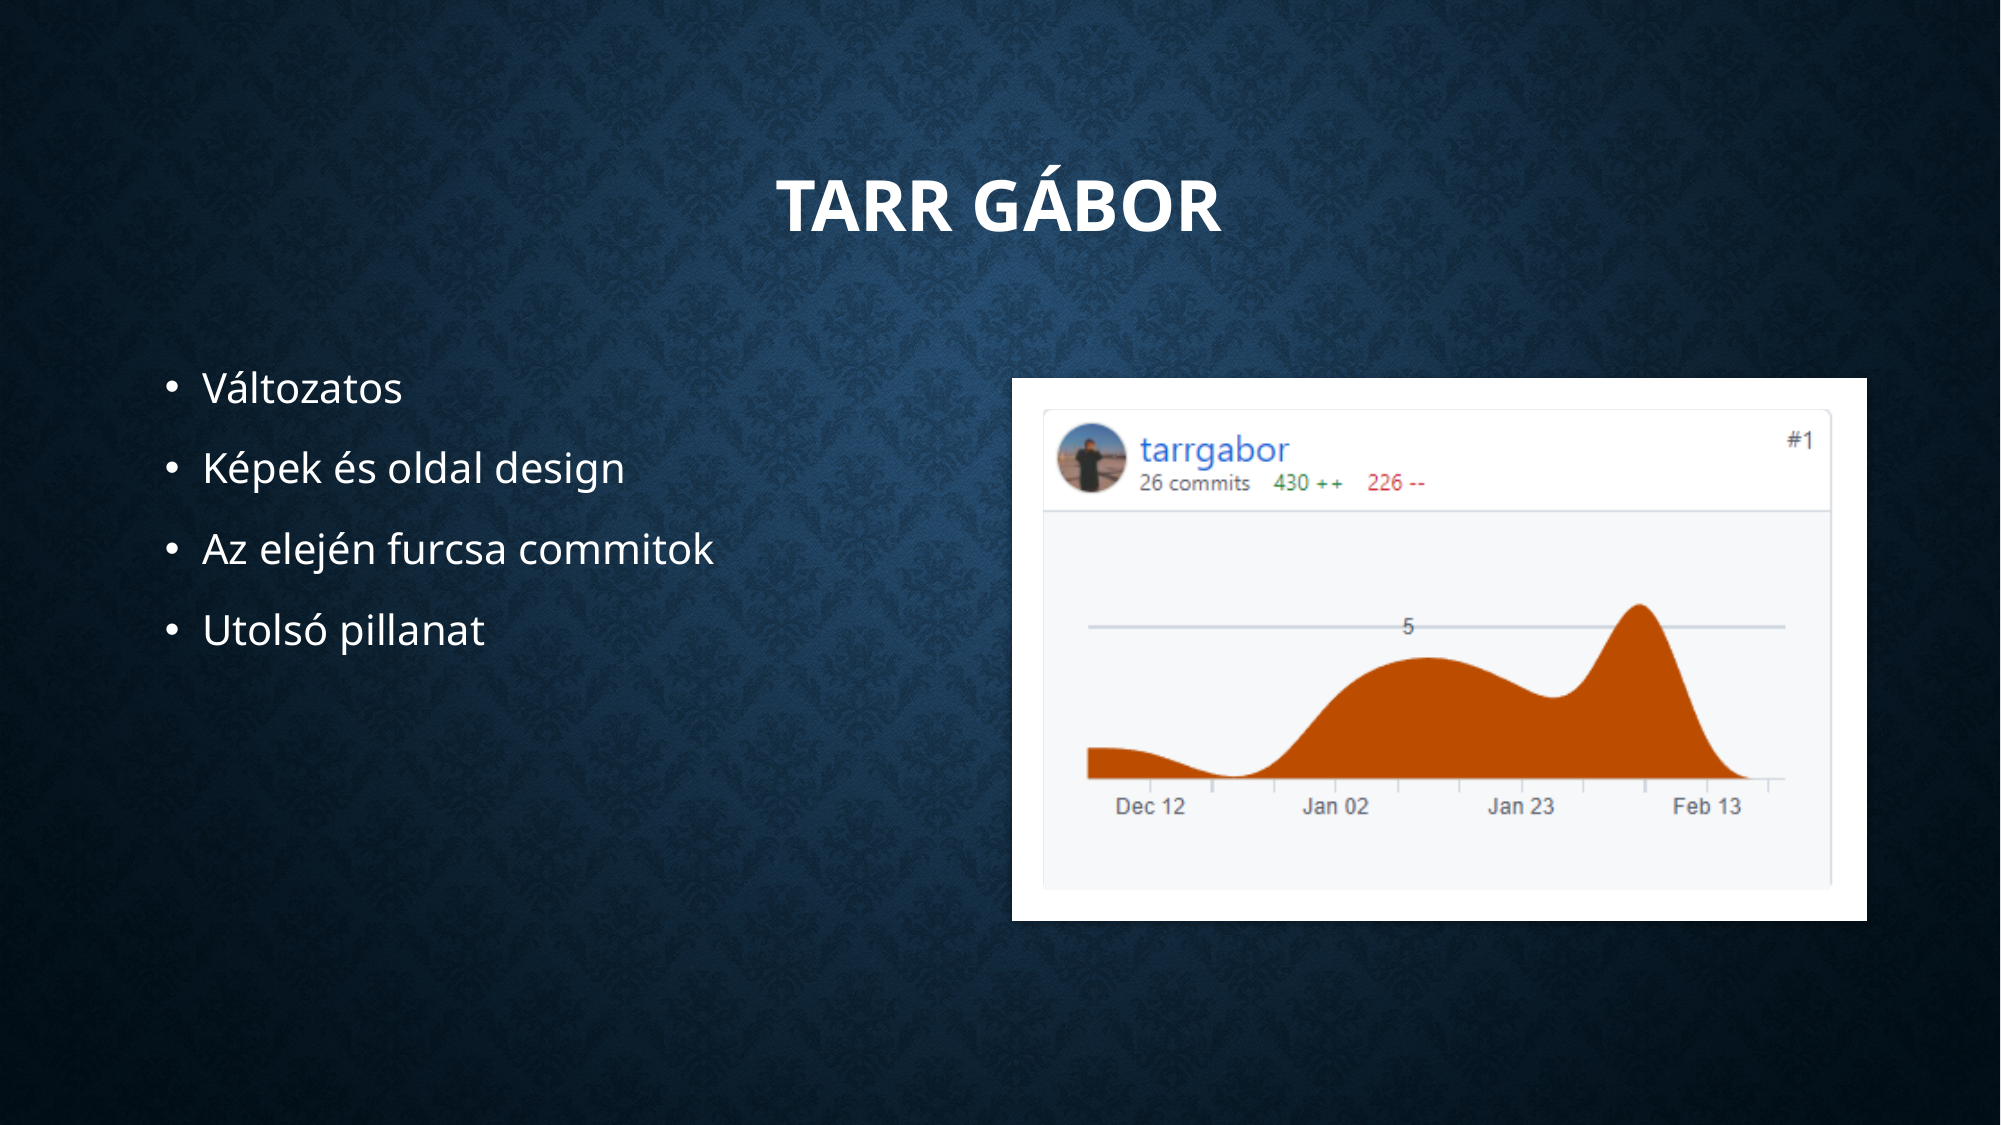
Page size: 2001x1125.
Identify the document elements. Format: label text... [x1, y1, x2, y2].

title Tarr Gábor [149, 99, 1849, 318]
picture [1042, 408, 1837, 890]
list Változatos Képek és oldal design Az elején furcsa commitok Utolsó pillanat [149, 343, 973, 950]
